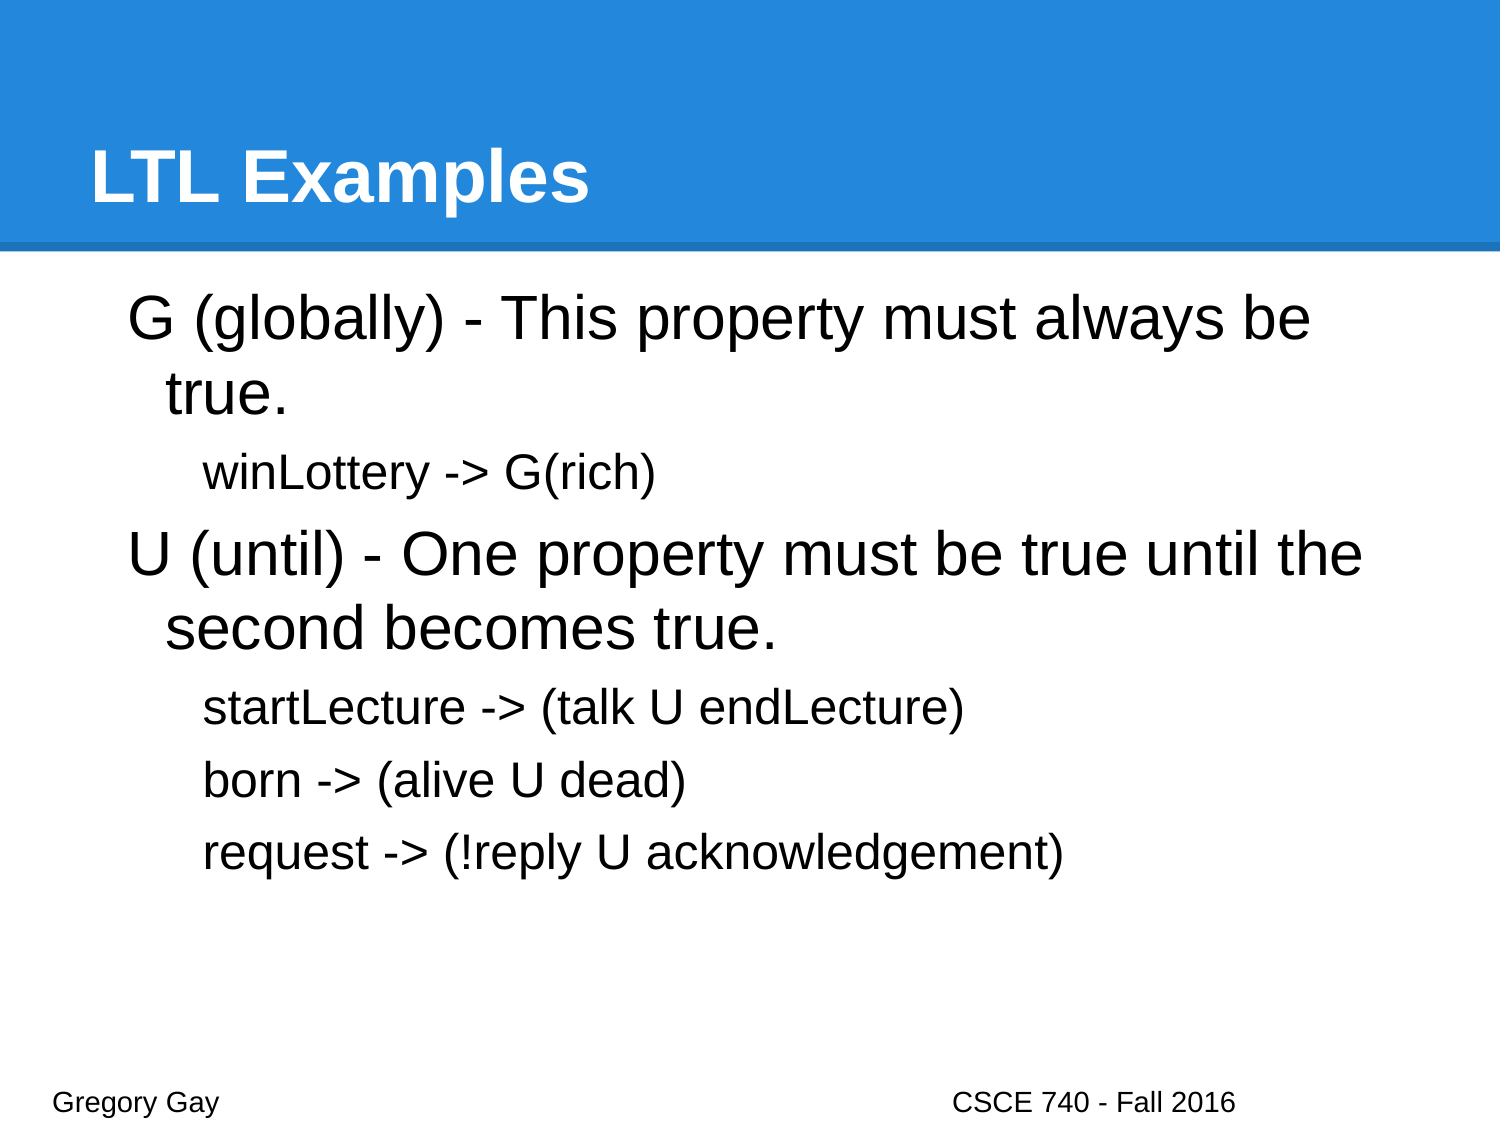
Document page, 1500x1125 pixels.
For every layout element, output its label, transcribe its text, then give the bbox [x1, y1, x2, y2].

title LTL Examples [75, 45, 1425, 233]
text_box Gregory Gay CSCE 740 - Fall 2016 23 [37, 1068, 1463, 1114]
list G (globally) - This property must always be true. winLottery -> G(rich) U (until) - One property must be true until the second becomes true. startLecture -> (talk U endLecture) born -> (alive U dead) request -> (!reply U acknowledgement) [75, 262, 1425, 1068]
